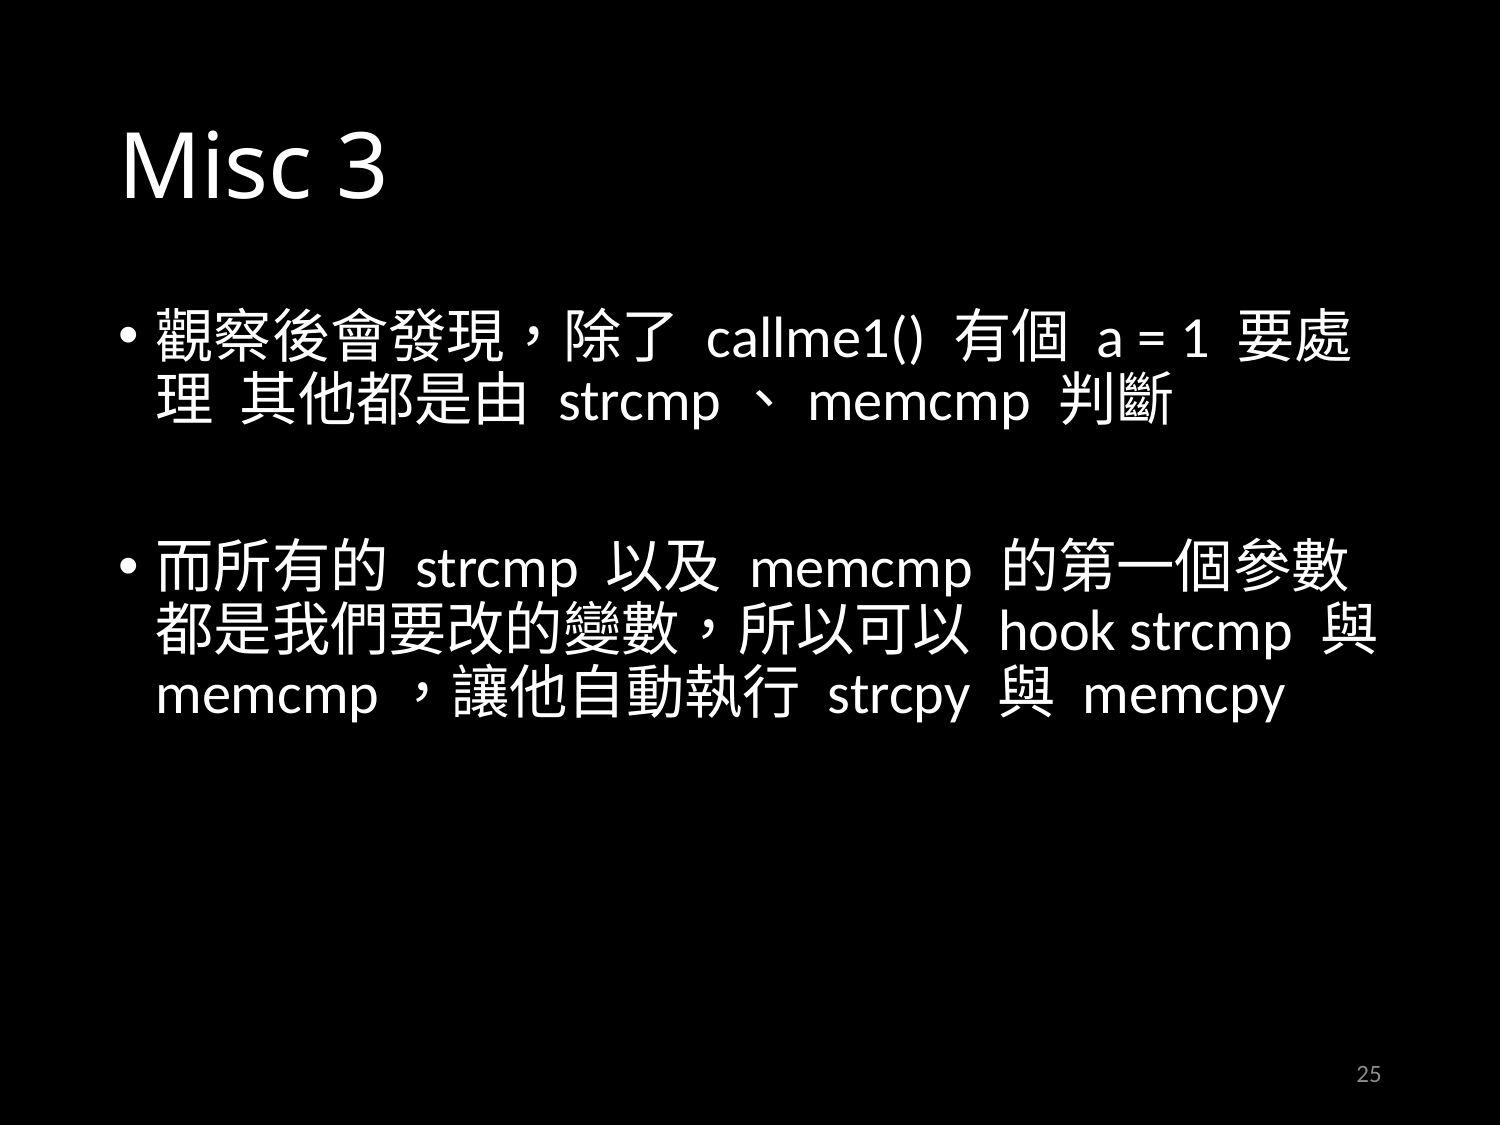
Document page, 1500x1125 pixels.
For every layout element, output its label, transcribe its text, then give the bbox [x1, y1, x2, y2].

list 觀察後會發現，除了 callme1() 有個 a = 1 要處理 其他都是由 strcmp、memcmp 判斷 而所有的 strcmp 以及 memcmp 的第一個參數都是我們要改的變數，所以可以 hook strcmp 與 memcmp，讓他自動執行 strcpy 與 memcpy [103, 299, 1397, 1014]
title Misc 3 [103, 59, 1397, 278]
slide_number 25 [1059, 1042, 1397, 1103]
